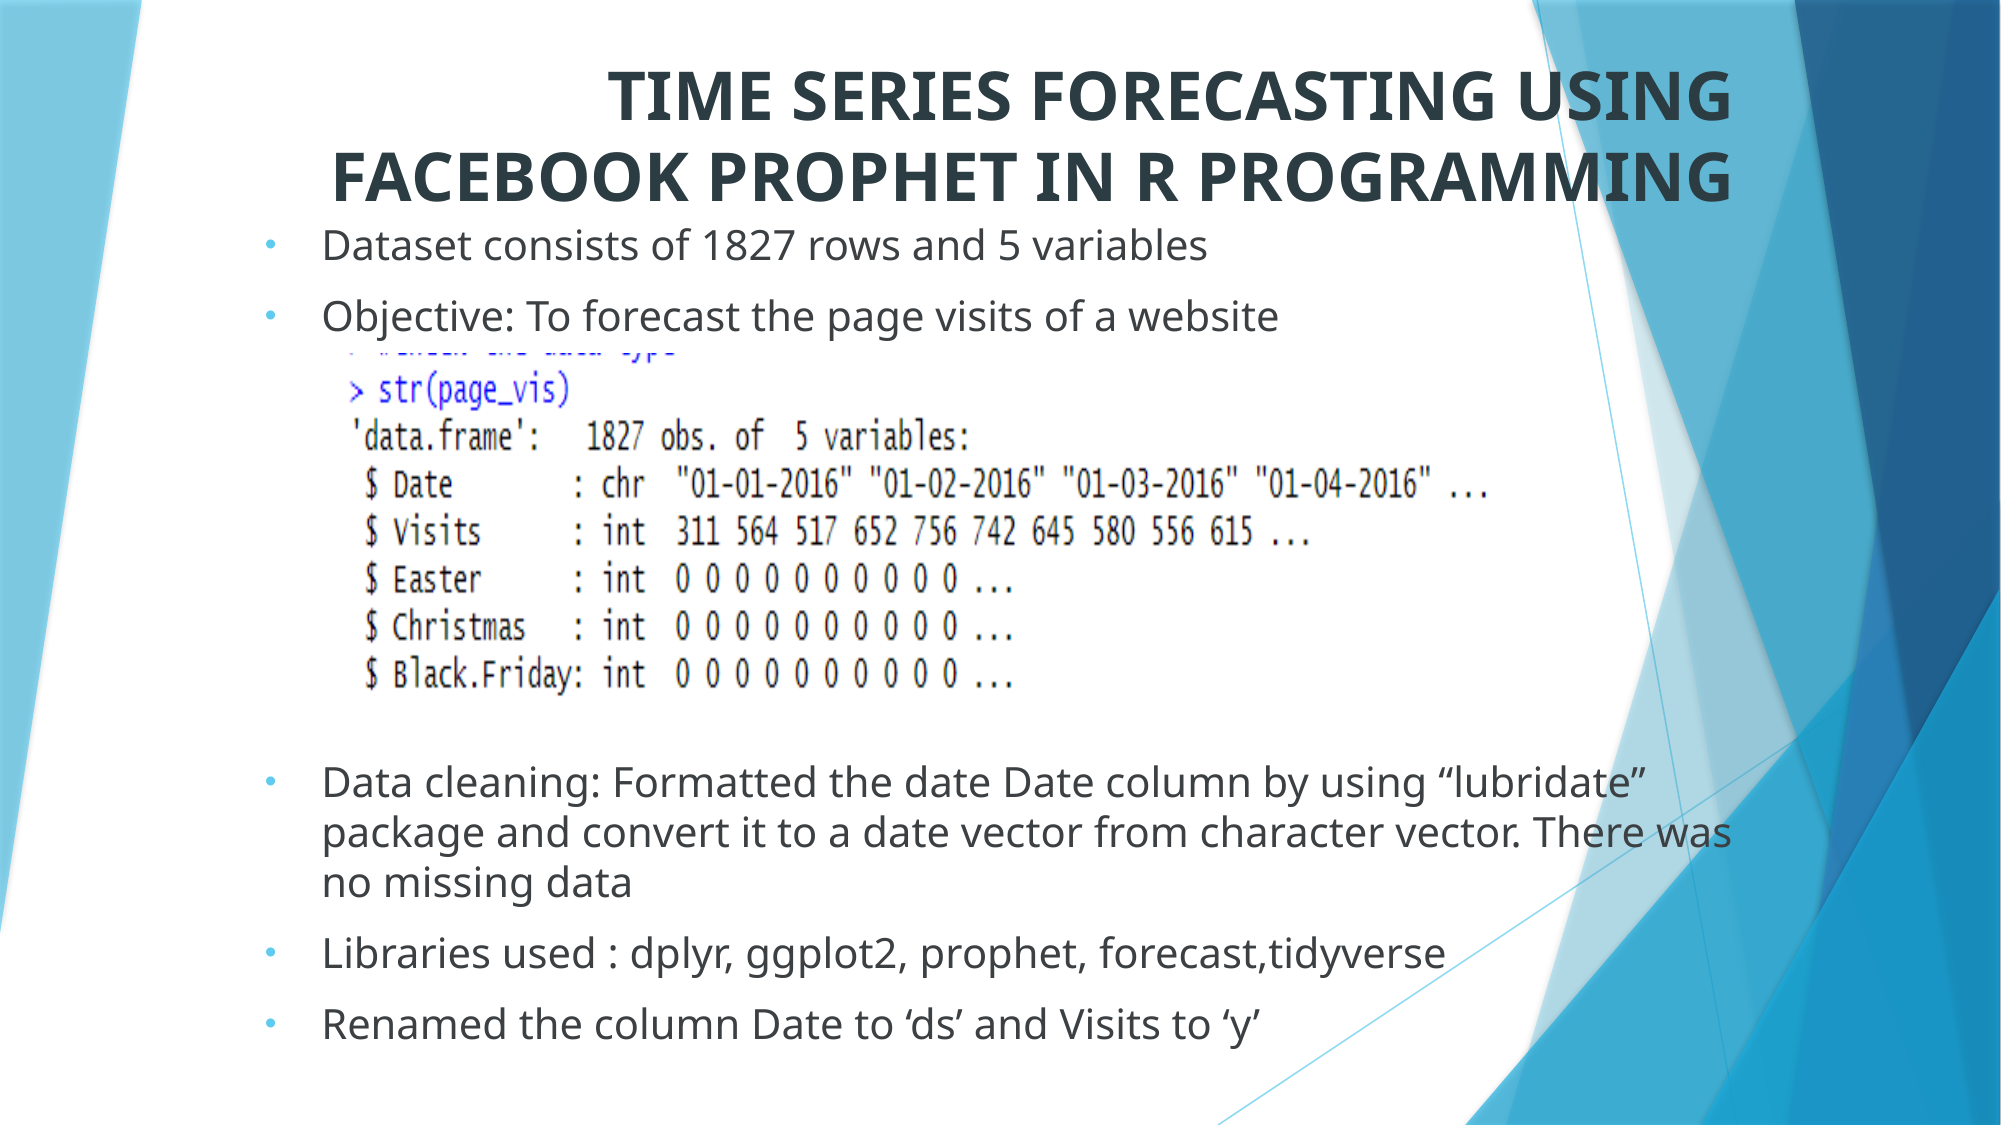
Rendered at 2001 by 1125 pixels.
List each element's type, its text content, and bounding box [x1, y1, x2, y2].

picture [339, 352, 1582, 704]
subtitle Dataset consists of 1827 rows and 5 variables Objective: To forecast the page visits of a website Data cleaning: Formatted the date Date column by using “lubridate” package and convert it to a date vector from character vector. There was no missing data Libraries used : dplyr, ggplot2, prophet, forecast,tidyverse Renamed the column Date to ‘ds’ and Visits to ‘y’ [249, 211, 1750, 1084]
title TIME SERIES FORECASTING USING FACEBOOK PROPHET IN R PROGRAMMING [249, 41, 1750, 211]
